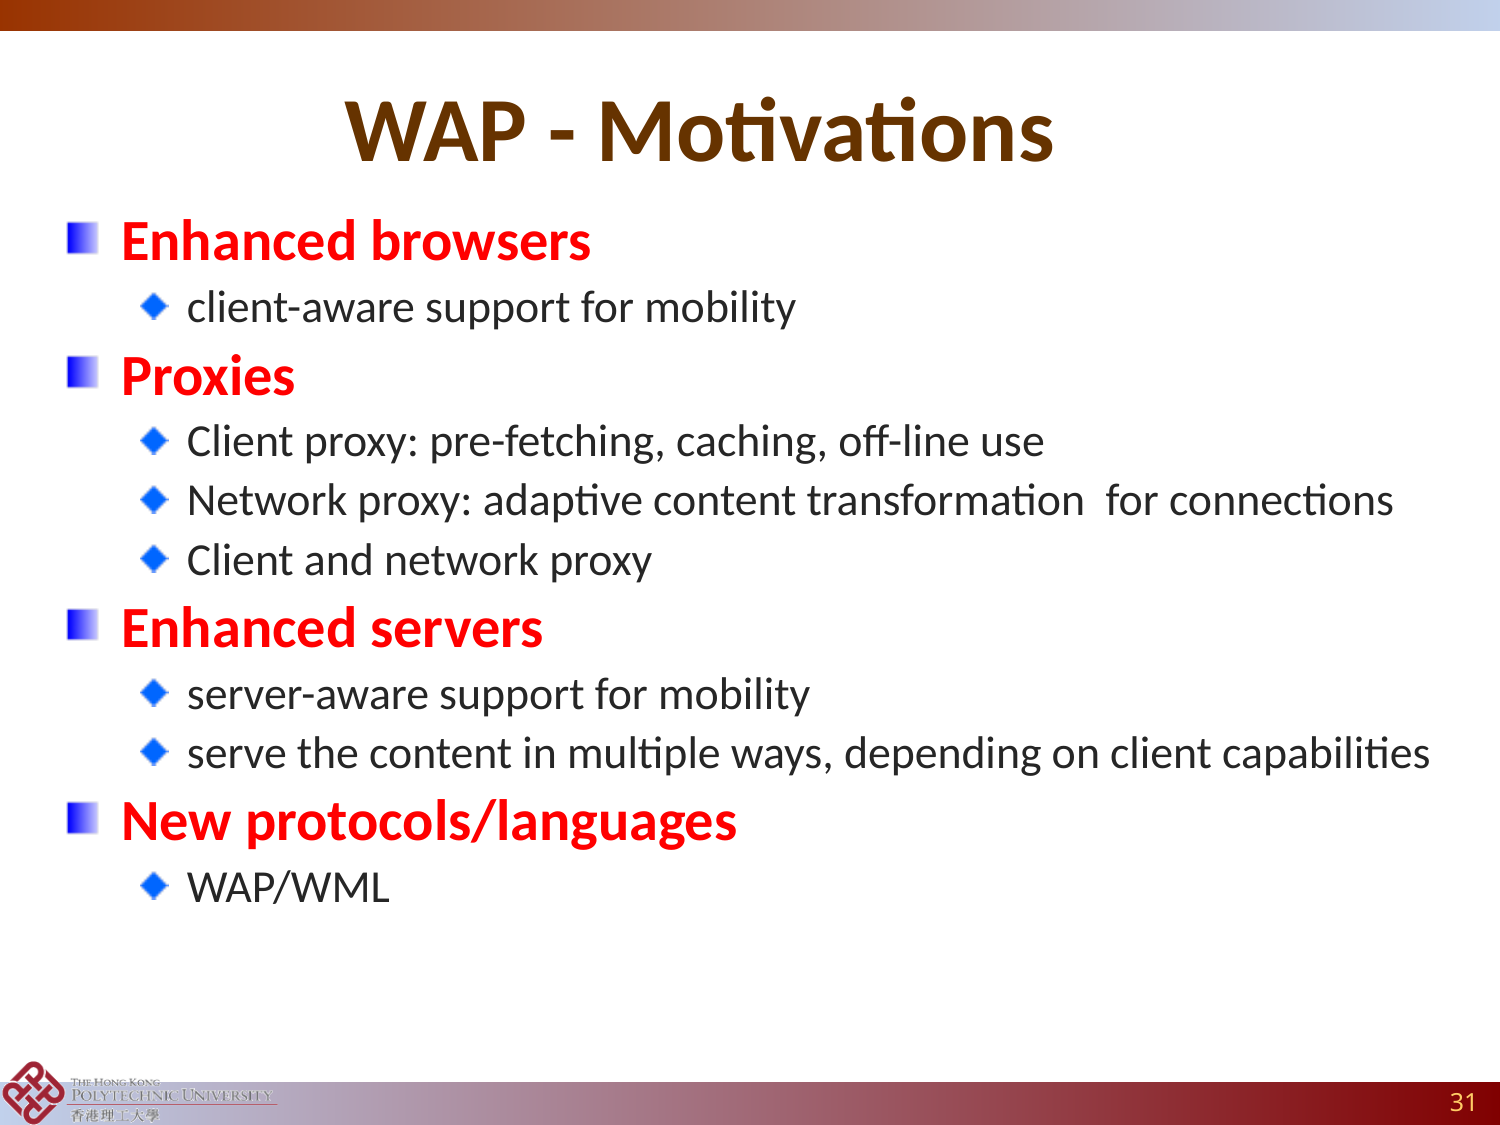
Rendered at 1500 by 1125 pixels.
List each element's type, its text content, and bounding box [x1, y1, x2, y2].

picture [65, 220, 102, 258]
picture [65, 354, 102, 392]
picture [140, 870, 169, 900]
picture [65, 800, 102, 838]
list Enhanced browsers client-aware support for mobility Proxies Client proxy: pre-fetching, caching, off-line use Network proxy: adaptive content transformation for connections Client and network proxy Enhanced servers server-aware support for mobility serve the content in multiple ways, depending on client capabilities New protocols/languages WAP/WML [50, 200, 1475, 1050]
picture [140, 484, 169, 514]
picture [140, 677, 169, 707]
picture [140, 736, 169, 766]
picture [0, 1061, 278, 1125]
picture [140, 543, 169, 573]
picture [140, 291, 169, 320]
picture [65, 607, 102, 644]
title WAP - Motivations [37, 62, 1363, 188]
picture [140, 425, 169, 455]
